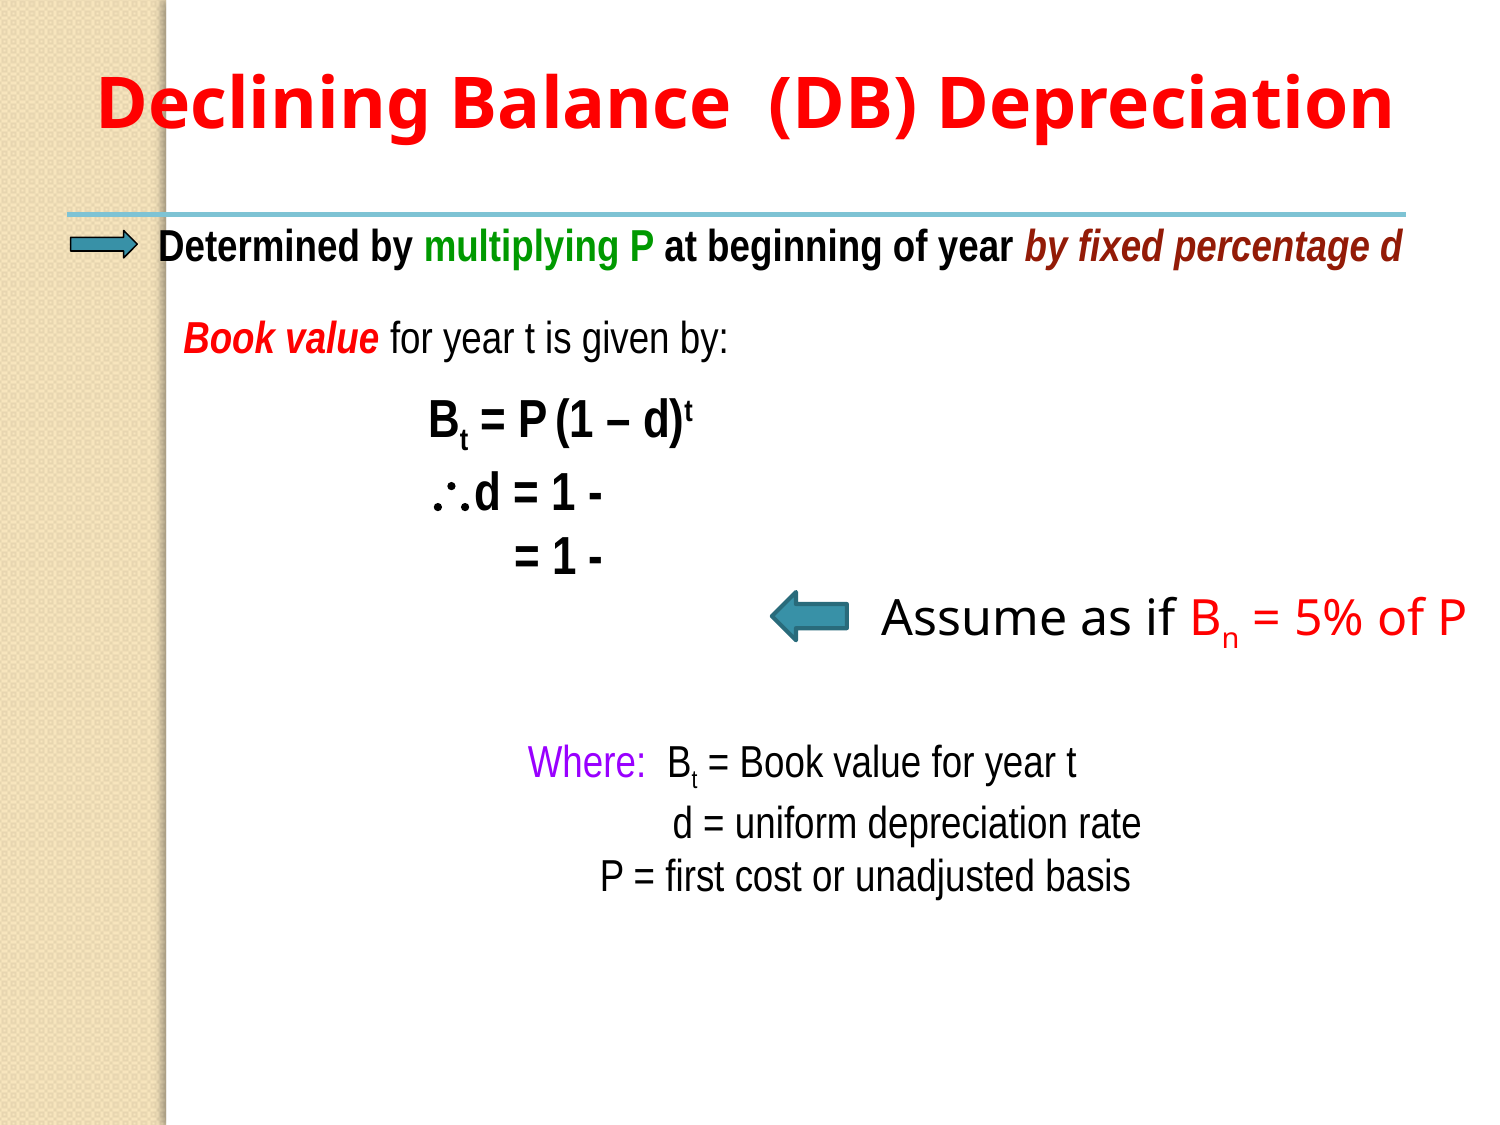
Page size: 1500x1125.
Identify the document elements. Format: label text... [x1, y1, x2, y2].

text_box Determined by multiplying P at beginning of year by fixed percentage d [143, 208, 1419, 278]
text_box Where: Bt = Book value for year t d = uniform depreciation rate P = first cost or unadjusted basis [63, 725, 1164, 908]
text_box [70, 230, 138, 258]
text_box Declining Balance (DB) Depreciation [52, 50, 1459, 201]
text_box [769, 590, 849, 643]
text_box Assume as if Bn = 5% of P [867, 578, 1483, 662]
